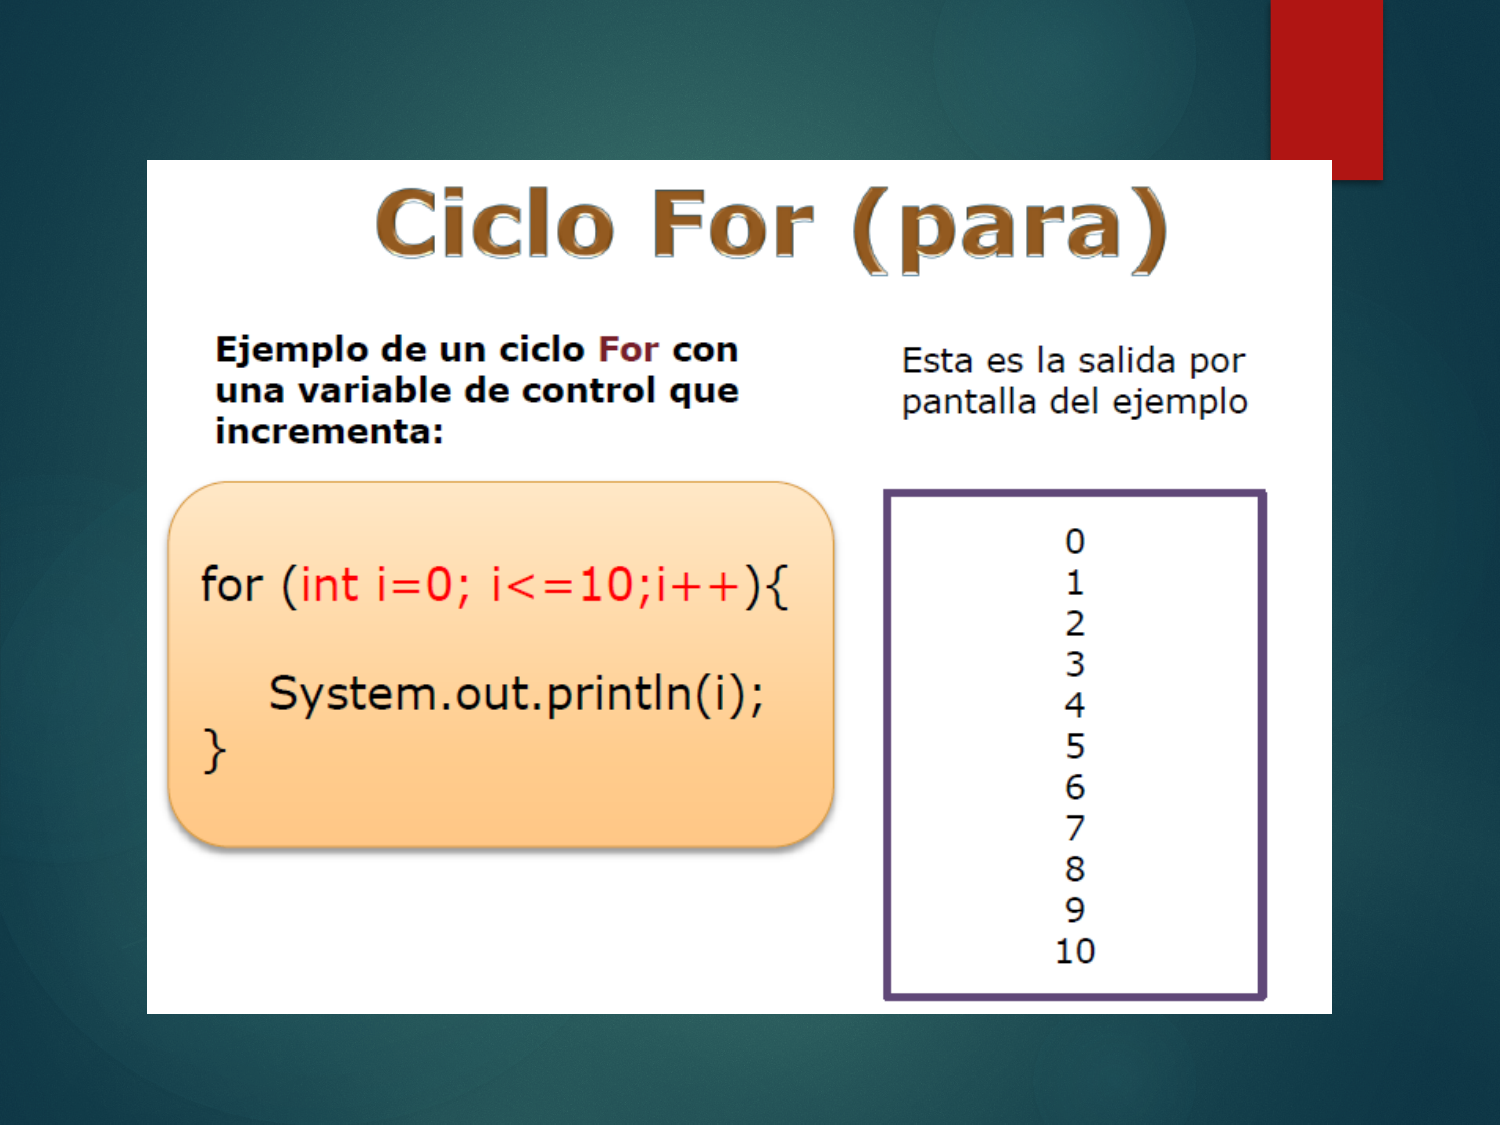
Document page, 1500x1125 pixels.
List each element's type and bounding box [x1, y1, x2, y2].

list [147, 160, 1332, 1014]
